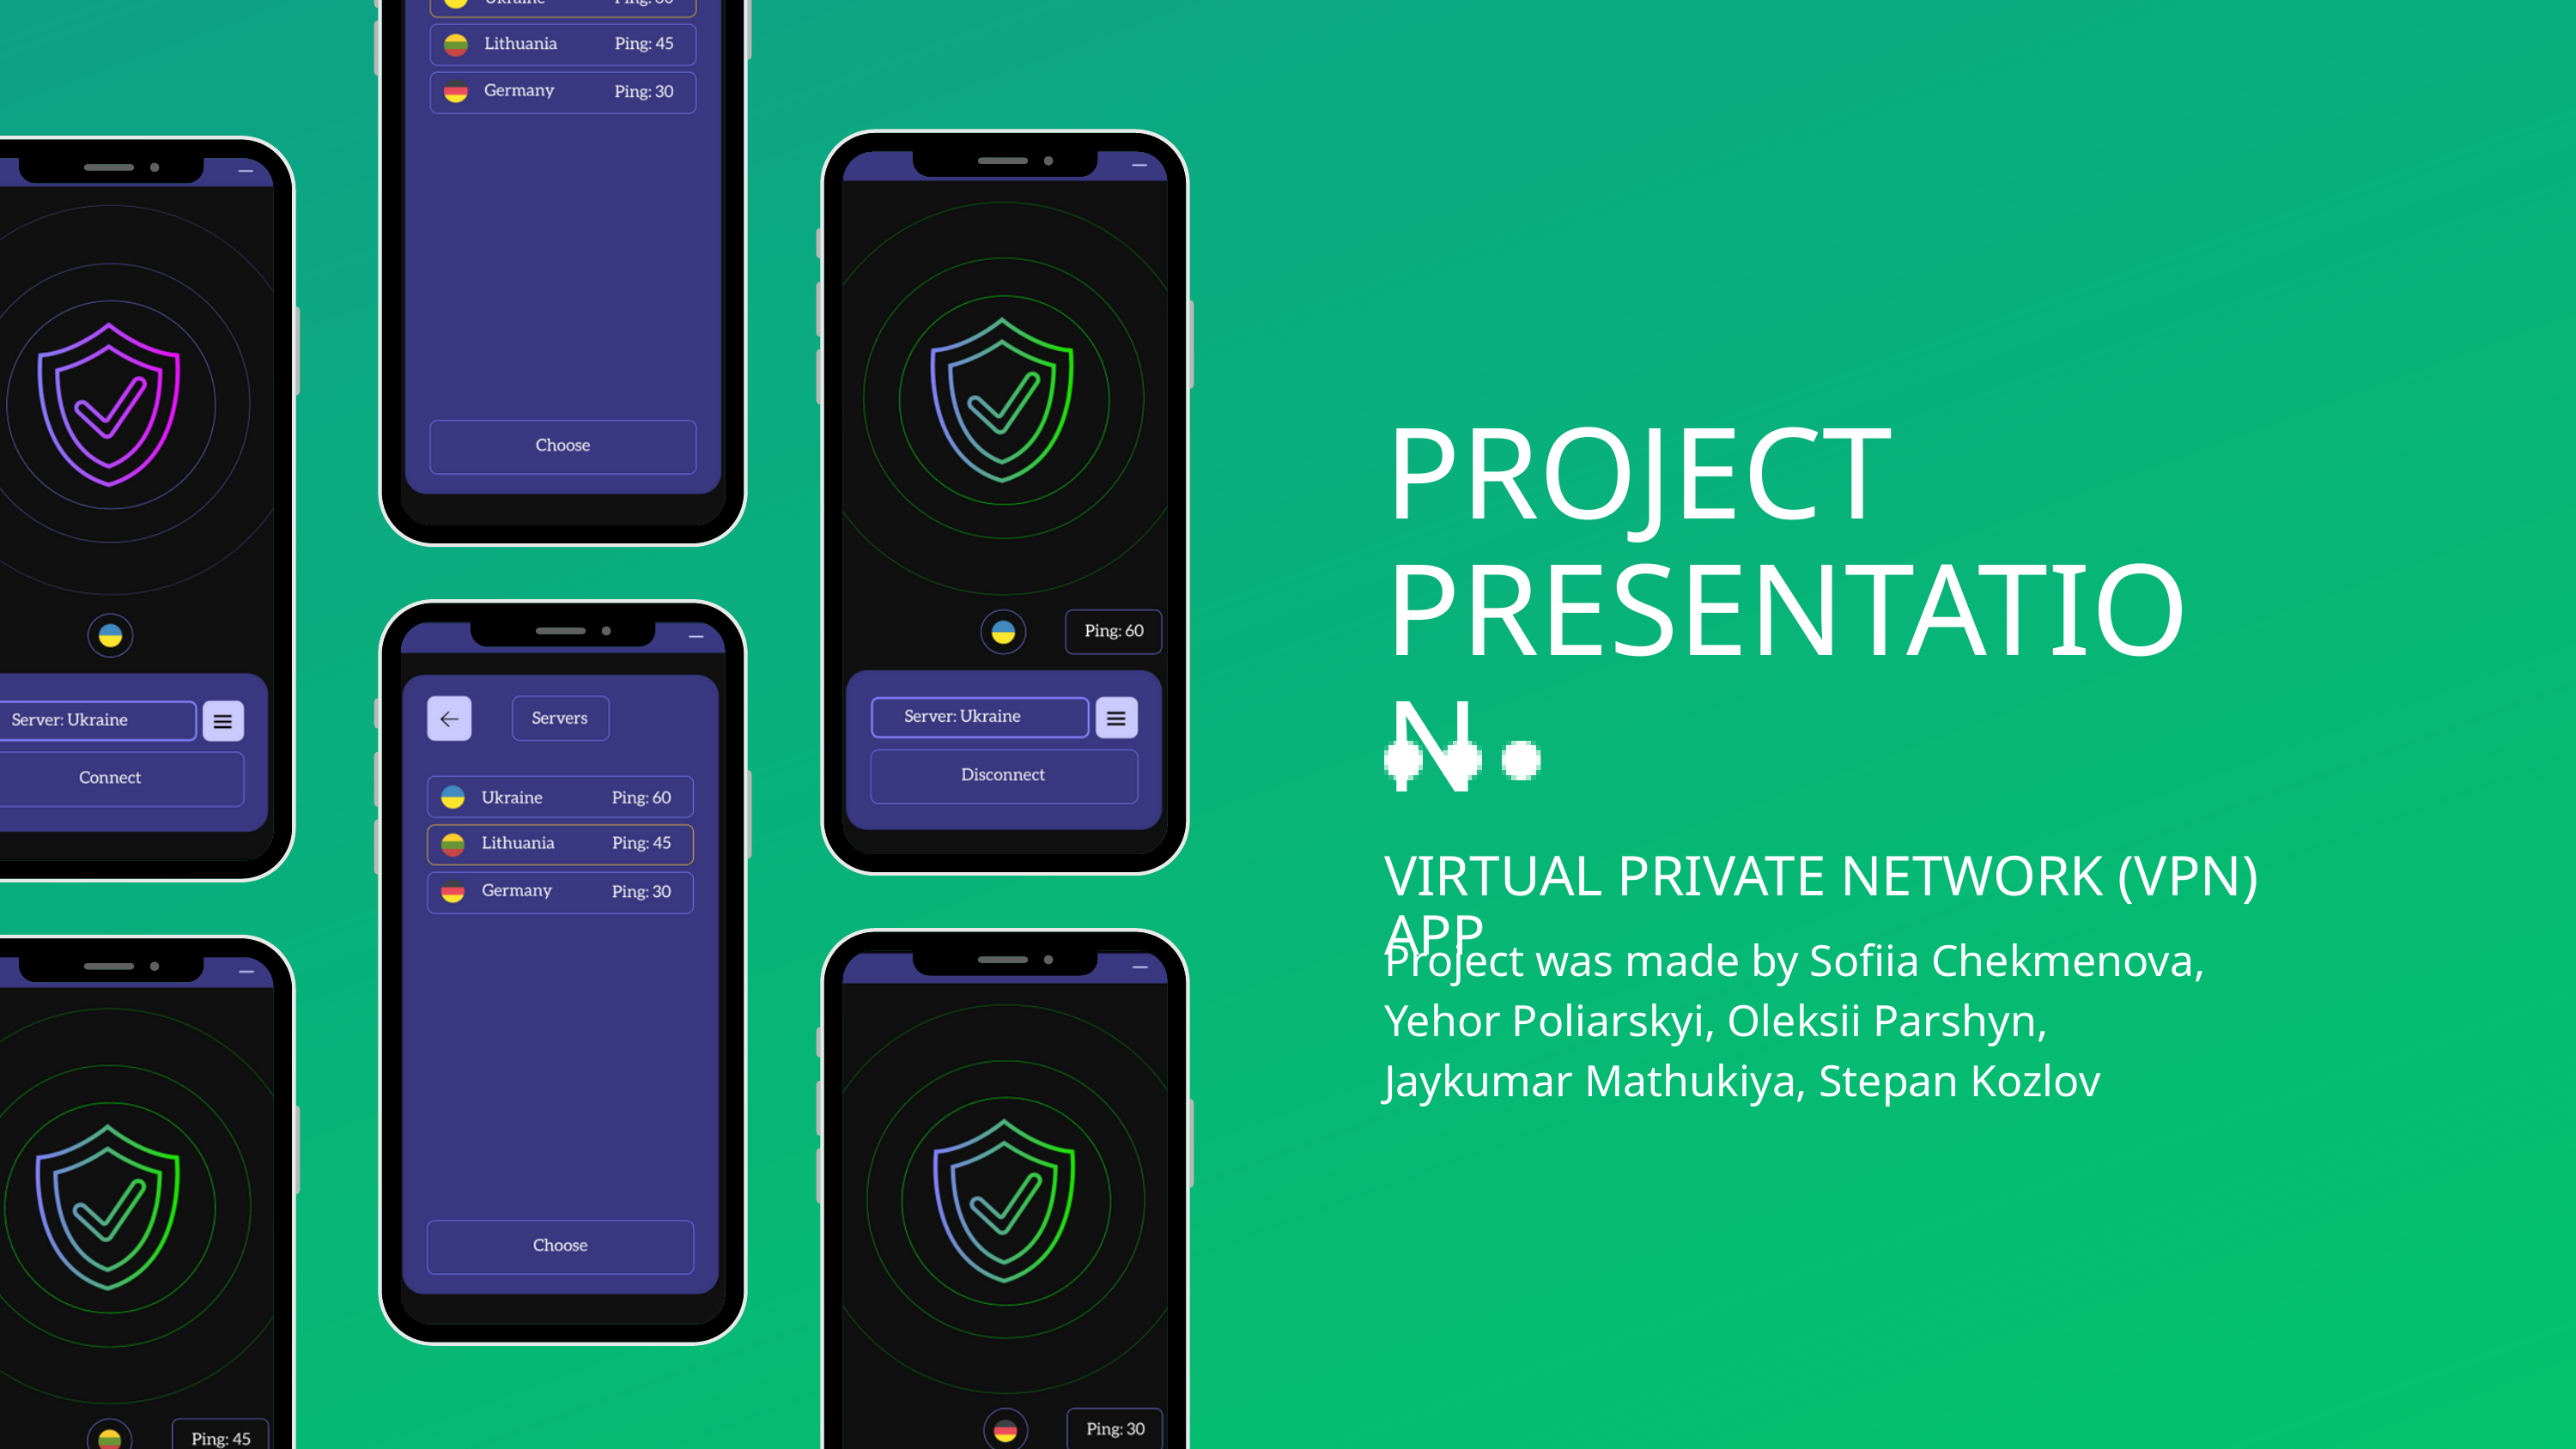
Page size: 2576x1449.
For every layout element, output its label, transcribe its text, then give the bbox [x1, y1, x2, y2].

text_box VIRTUAL PRIVATE NETWORK (VPN) APP [1384, 847, 2359, 967]
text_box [0, 934, 301, 1449]
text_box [0, 135, 301, 883]
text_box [816, 129, 1194, 876]
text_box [374, 598, 752, 1347]
text_box Project was made by Sofiia Chekmenova, Yehor Poliarskyi, Oleksii Parshyn, Jaykumar Mathukiya, Stepan Kozlov [1384, 925, 2249, 1106]
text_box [816, 927, 1194, 1449]
text_box PROJECT PRESENTATION [1384, 407, 2249, 817]
text_box [0, 0, 2576, 1449]
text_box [374, 0, 752, 548]
